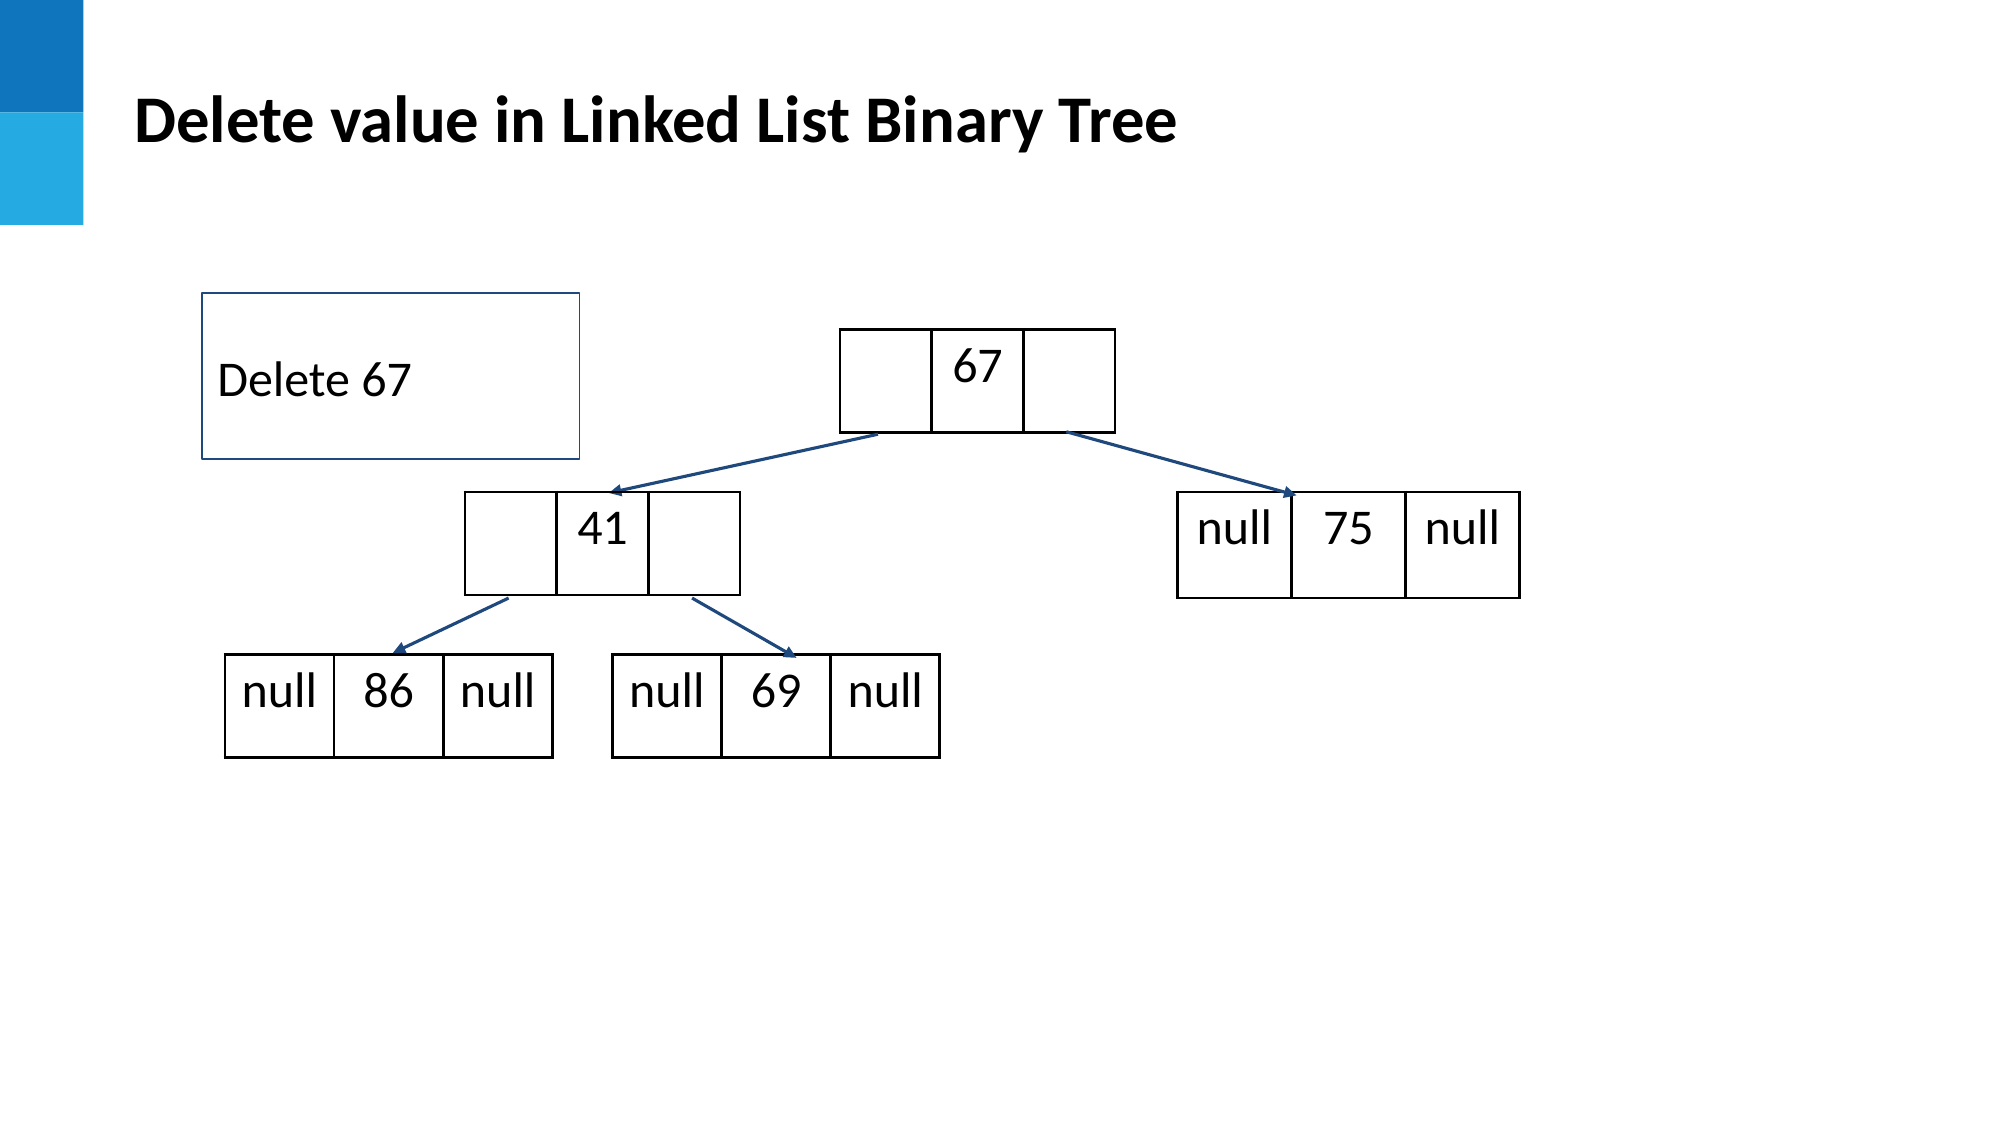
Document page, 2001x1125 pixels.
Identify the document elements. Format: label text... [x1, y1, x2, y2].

table_header 67 [933, 331, 1022, 431]
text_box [392, 597, 509, 654]
table_header null [614, 656, 720, 756]
table_header 75 [1293, 493, 1404, 597]
table_header 41 [558, 493, 647, 594]
table_header null [1407, 493, 1518, 597]
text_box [691, 597, 797, 659]
table_header [650, 501, 739, 594]
table_header [1025, 331, 1114, 431]
table_header null [445, 656, 551, 756]
table_header [841, 331, 930, 431]
table_header null [832, 656, 938, 756]
table_header 86 [335, 656, 442, 756]
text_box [1065, 431, 1297, 496]
text_box Delete value in Linked List Binary Tree [119, 68, 1913, 164]
table_header null [226, 656, 333, 756]
table_header 69 [723, 656, 829, 756]
table_header null [1179, 504, 1290, 597]
text_box Delete 67 [202, 293, 580, 459]
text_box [608, 433, 879, 494]
table_header [466, 493, 555, 594]
